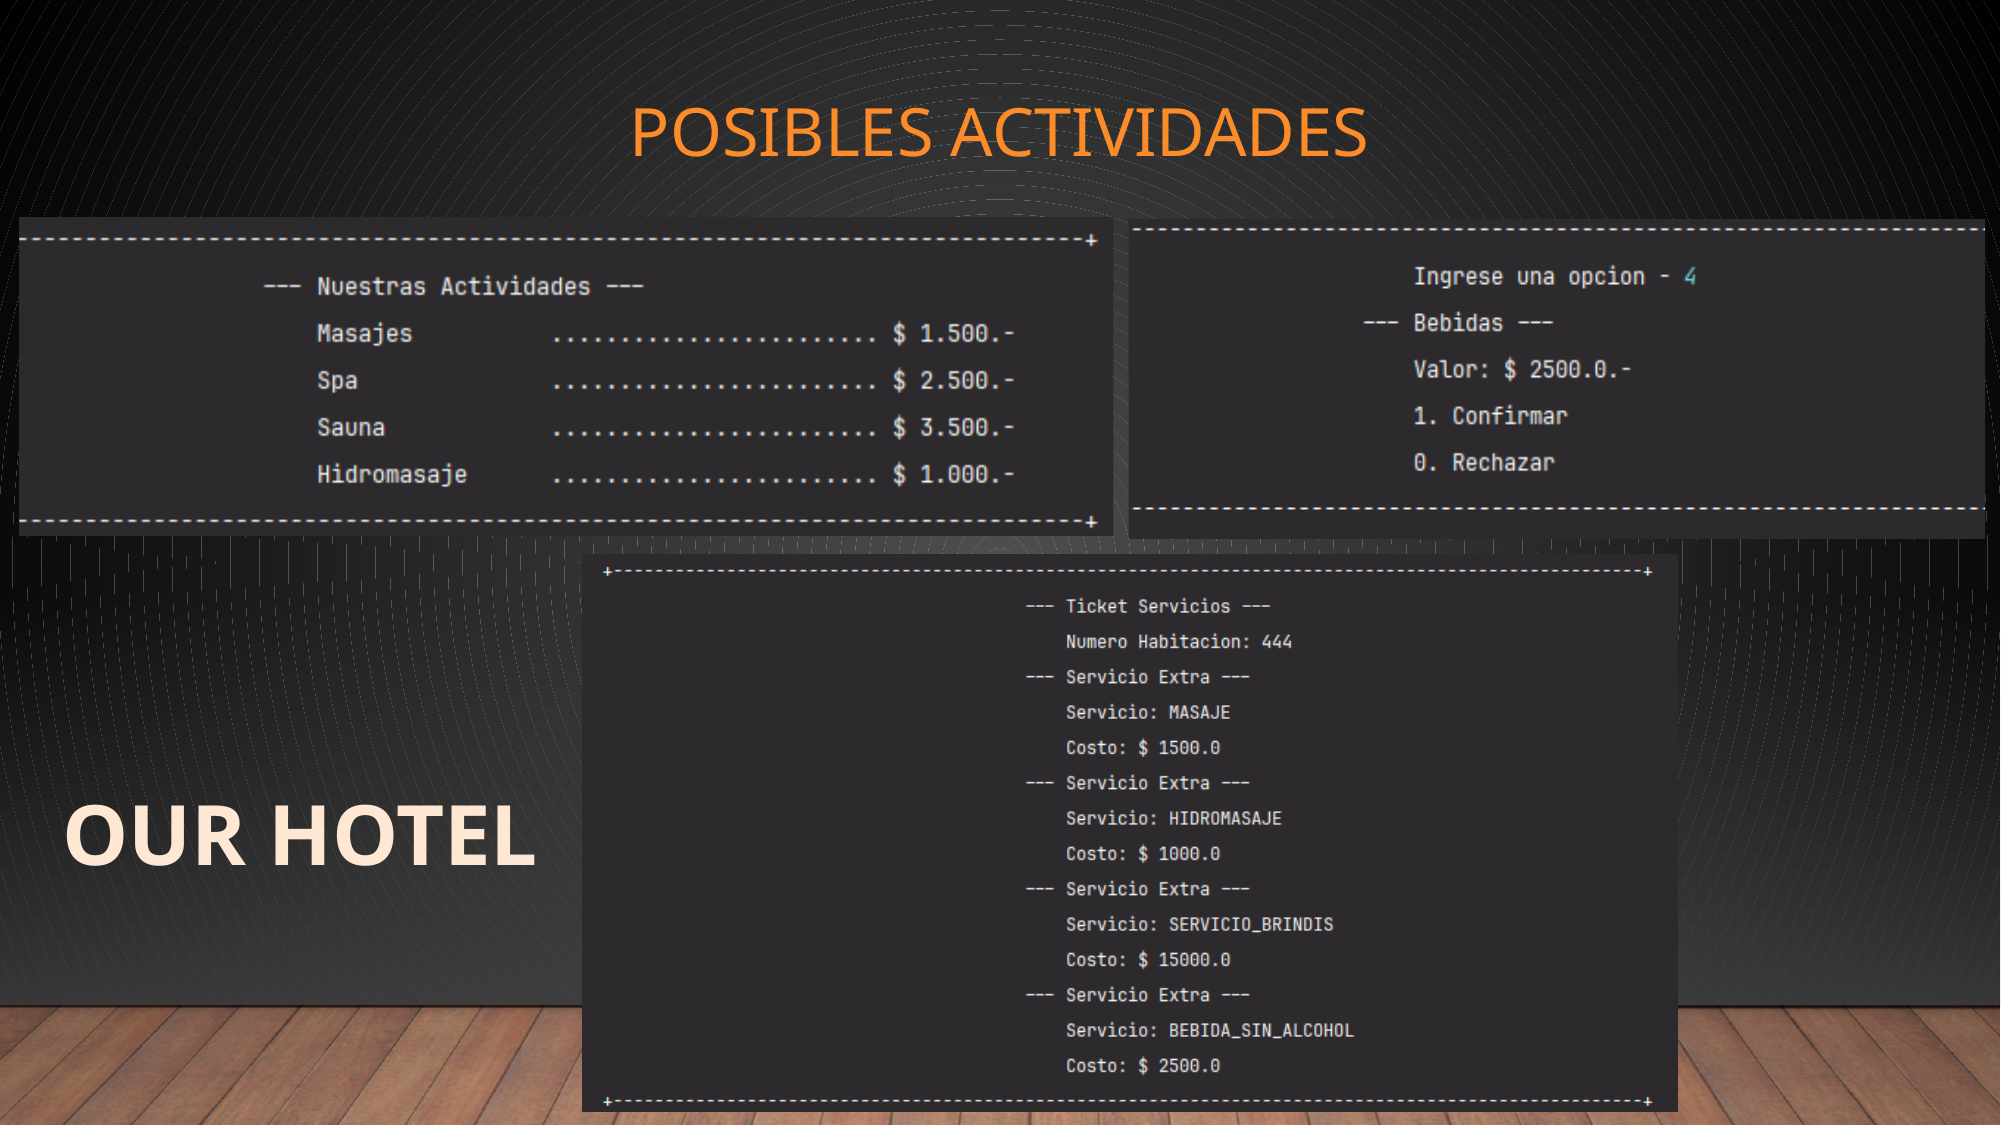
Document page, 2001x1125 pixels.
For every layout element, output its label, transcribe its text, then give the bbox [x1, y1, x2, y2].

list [18, 216, 1114, 537]
title Posibles actividades [237, 48, 1763, 221]
picture [0, 554, 2000, 1125]
text_box OUR HOTEL [0, 775, 582, 890]
picture [1128, 219, 1986, 539]
